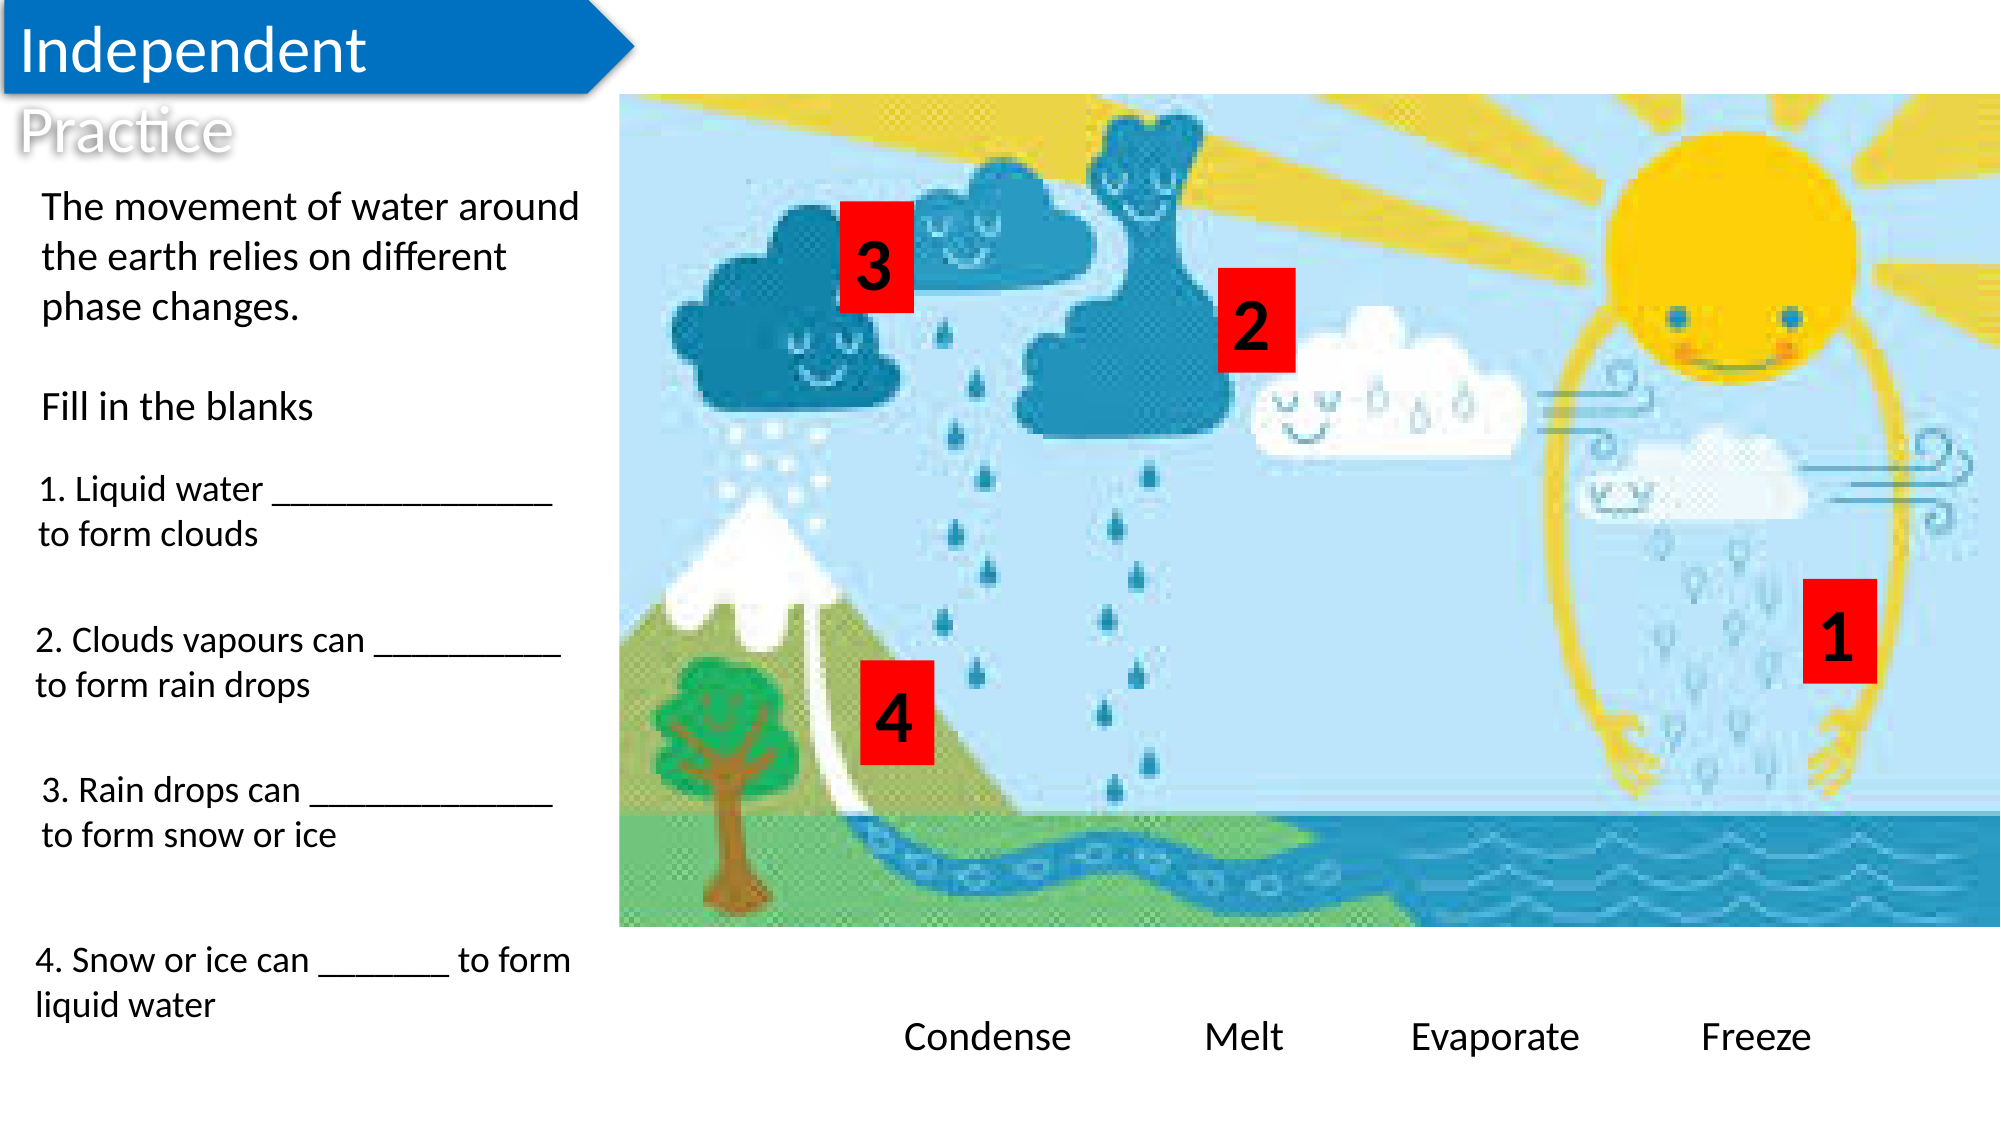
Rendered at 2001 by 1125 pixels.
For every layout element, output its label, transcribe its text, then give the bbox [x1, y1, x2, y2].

text_box Independent Practice [4, 0, 635, 94]
picture [619, 94, 2000, 927]
text_box The movement of water around the earth relies on different phase changes. Fill in the blanks [26, 171, 599, 526]
text_box 3. Rain drops can _____________ to form snow or ice [26, 757, 599, 953]
text_box 4. Snow or ice can _______ to form liquid water [20, 928, 593, 1123]
text_box 2. Clouds vapours can __________ to form rain drops [20, 607, 593, 802]
text_box Condense Melt Evaporate Freeze [889, 1001, 2000, 1125]
text_box 1. Liquid water _______________ to form clouds [23, 456, 596, 652]
